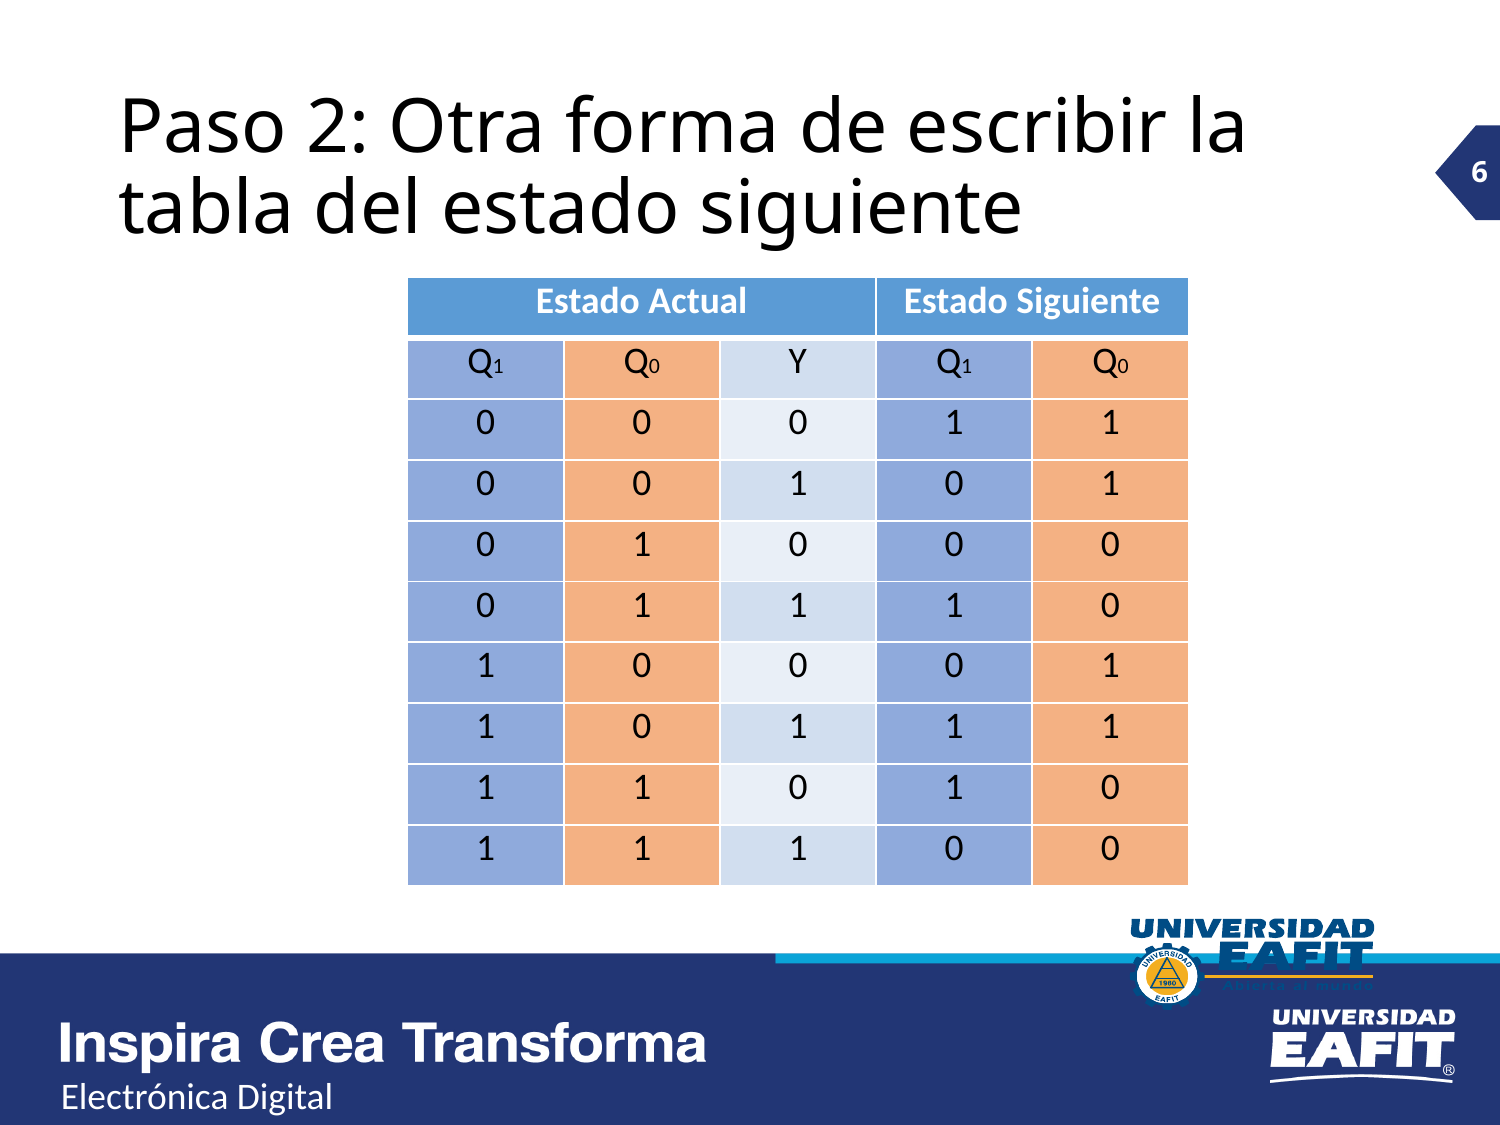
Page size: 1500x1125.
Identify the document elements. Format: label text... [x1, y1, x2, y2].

table_cell 1 [721, 704, 875, 763]
table_cell 1 [877, 582, 1031, 641]
table_cell 1 [877, 704, 1031, 763]
table_cell 0 [877, 522, 1031, 581]
table_cell 1 [408, 704, 563, 763]
table_cell 0 [721, 522, 875, 581]
table_cell 0 [565, 461, 719, 520]
table_cell 0 [408, 582, 563, 641]
table_cell 0 [565, 400, 719, 459]
table_cell 0 [565, 643, 719, 702]
table_cell 0 [721, 643, 875, 702]
table_cell Y [721, 341, 875, 398]
table_cell 1 [721, 461, 875, 520]
table_header Estado Siguiente [877, 278, 1188, 335]
title Paso 2: Otra forma de escribir la tabla del estado siguiente [103, 59, 1397, 278]
table_cell 0 [408, 522, 563, 581]
text_box Electrónica Digital [46, 1064, 349, 1125]
table_cell 0 [1033, 826, 1188, 885]
table_cell 1 [1033, 704, 1188, 763]
table_cell Q1 [877, 341, 1031, 398]
table_cell 0 [565, 704, 719, 763]
table_cell 1 [408, 765, 563, 824]
table_cell 1 [877, 765, 1031, 824]
table_cell 0 [408, 461, 563, 520]
table_cell 1 [565, 765, 719, 824]
table_cell 0 [721, 400, 875, 459]
table_cell 1 [721, 582, 875, 641]
table_header Estado Actual [408, 278, 875, 335]
table_cell 1 [565, 826, 719, 885]
table_cell Q0 [565, 341, 719, 398]
table_cell 0 [877, 826, 1031, 885]
table_cell 0 [1033, 522, 1188, 581]
slide_number 6 [1399, 142, 1500, 203]
table_cell 1 [565, 582, 719, 641]
table_cell 1 [408, 643, 563, 702]
table_cell 1 [721, 826, 875, 885]
table_cell 1 [408, 826, 563, 885]
table_cell 1 [1033, 461, 1188, 520]
table_cell 1 [1033, 643, 1188, 702]
table_cell 0 [721, 765, 875, 824]
table_cell 0 [408, 400, 563, 459]
table_cell Q0 [1033, 341, 1188, 398]
table_cell 0 [1033, 582, 1188, 641]
table_cell Q1 [408, 341, 563, 398]
table_cell 1 [877, 400, 1031, 459]
table_cell 1 [1033, 400, 1188, 459]
table_cell 0 [877, 461, 1031, 520]
picture [0, 0, 1500, 1125]
table_cell 0 [877, 643, 1031, 702]
table_cell 1 [565, 522, 719, 581]
table_cell 0 [1033, 765, 1188, 824]
